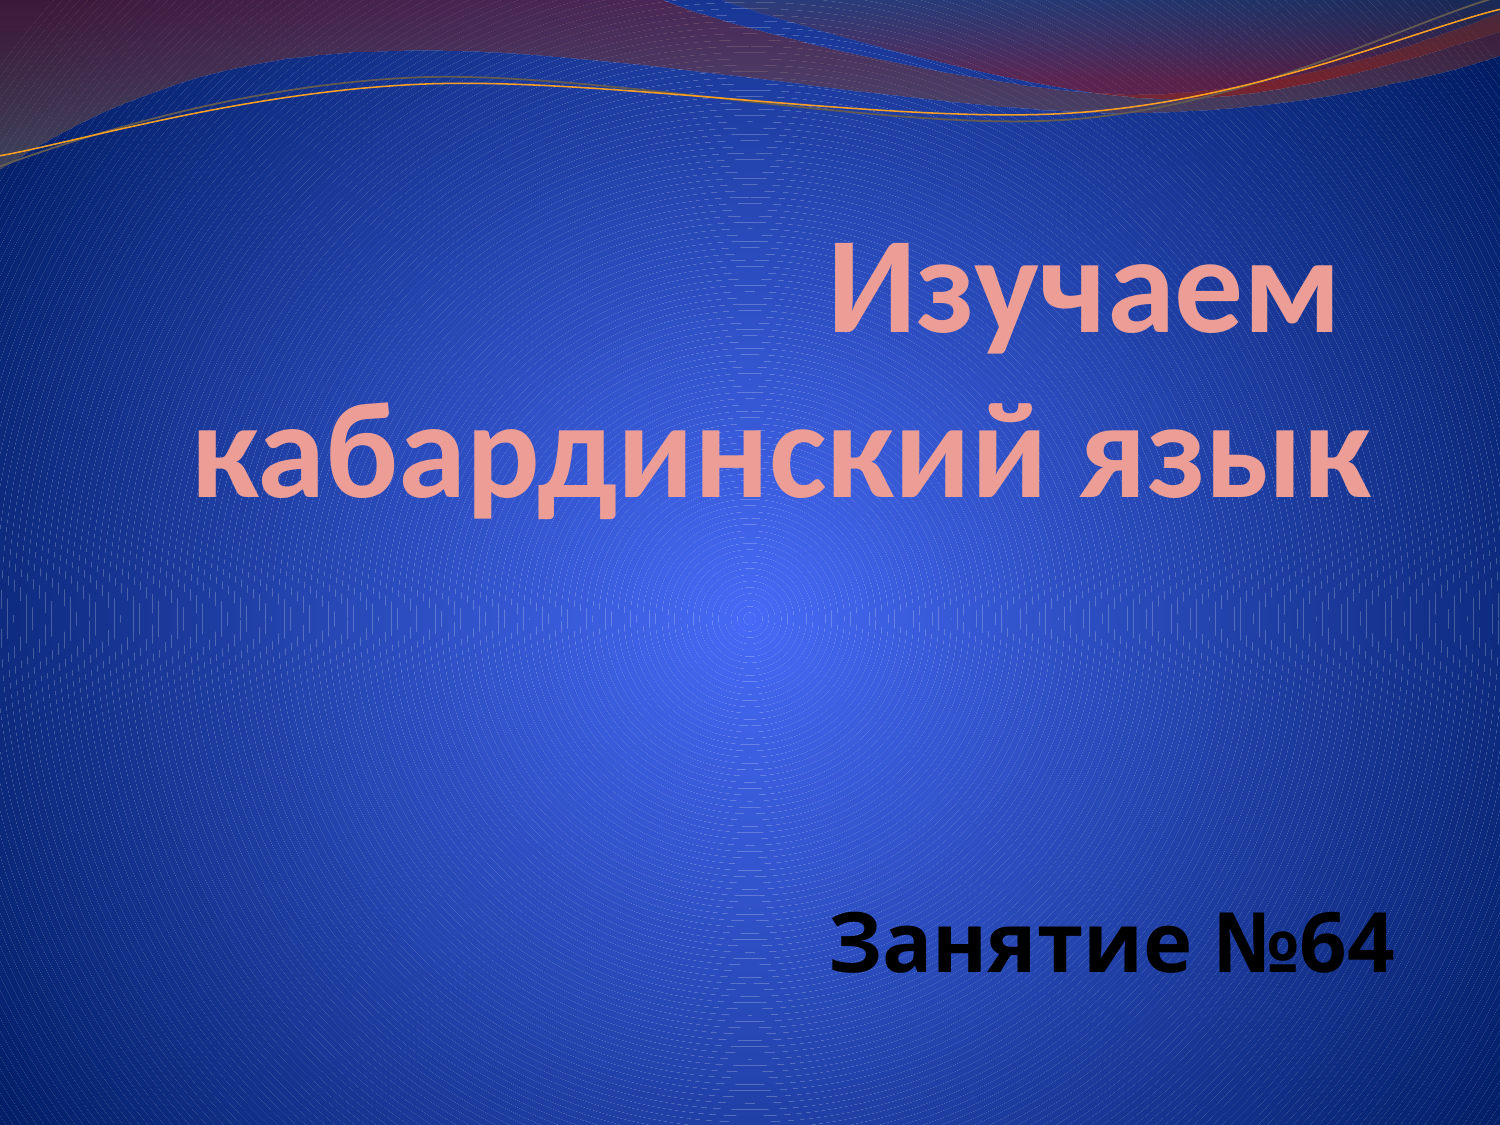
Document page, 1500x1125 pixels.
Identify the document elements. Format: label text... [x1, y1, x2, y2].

text_box Занятие №64 [785, 881, 1439, 997]
title Изучаем кабардинский язык [87, 224, 1376, 525]
